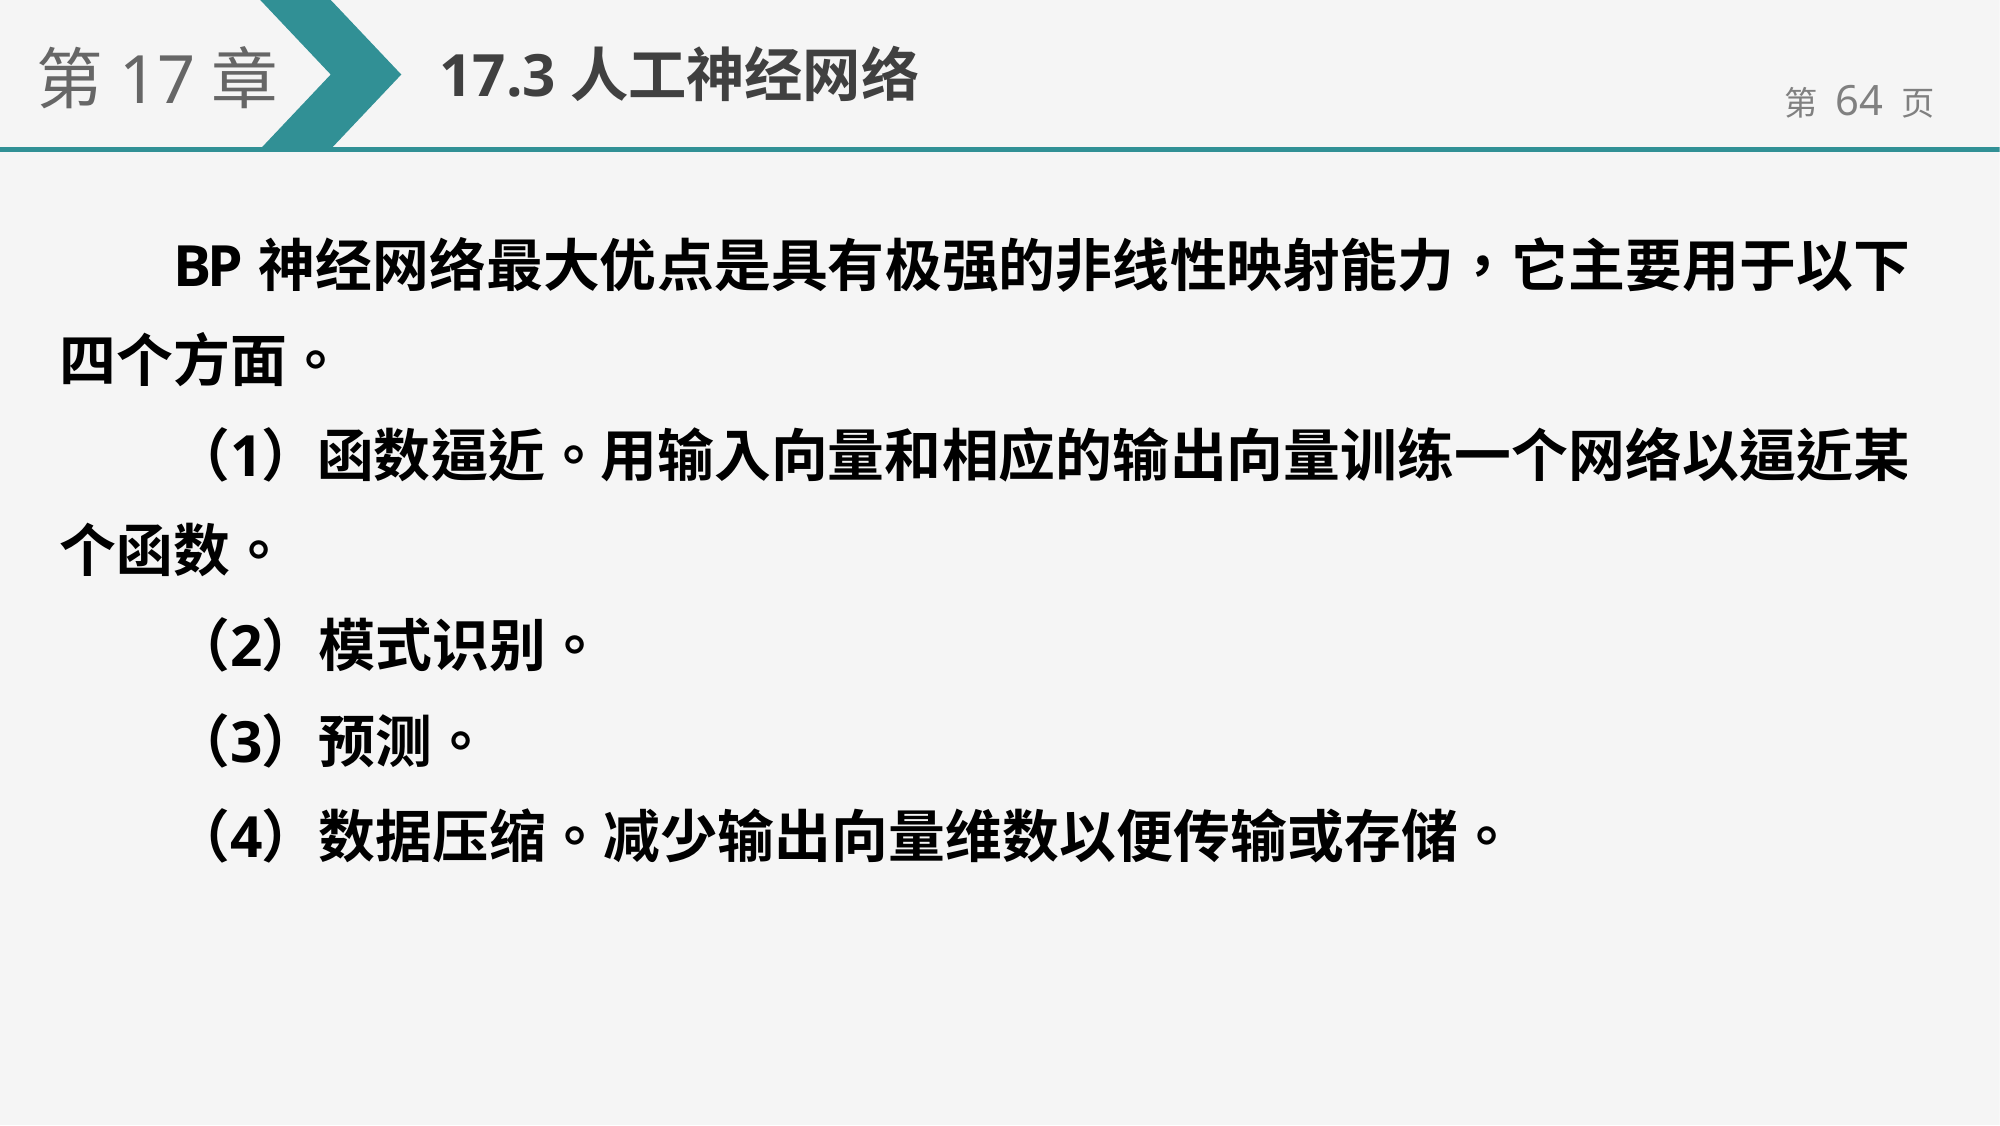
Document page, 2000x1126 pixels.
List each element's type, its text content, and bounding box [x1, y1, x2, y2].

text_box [59, 218, 1907, 916]
text_box 17.3人工神经网络 [424, 31, 1366, 116]
text_box 第17章 [21, 29, 294, 125]
text_box [258, 0, 403, 148]
